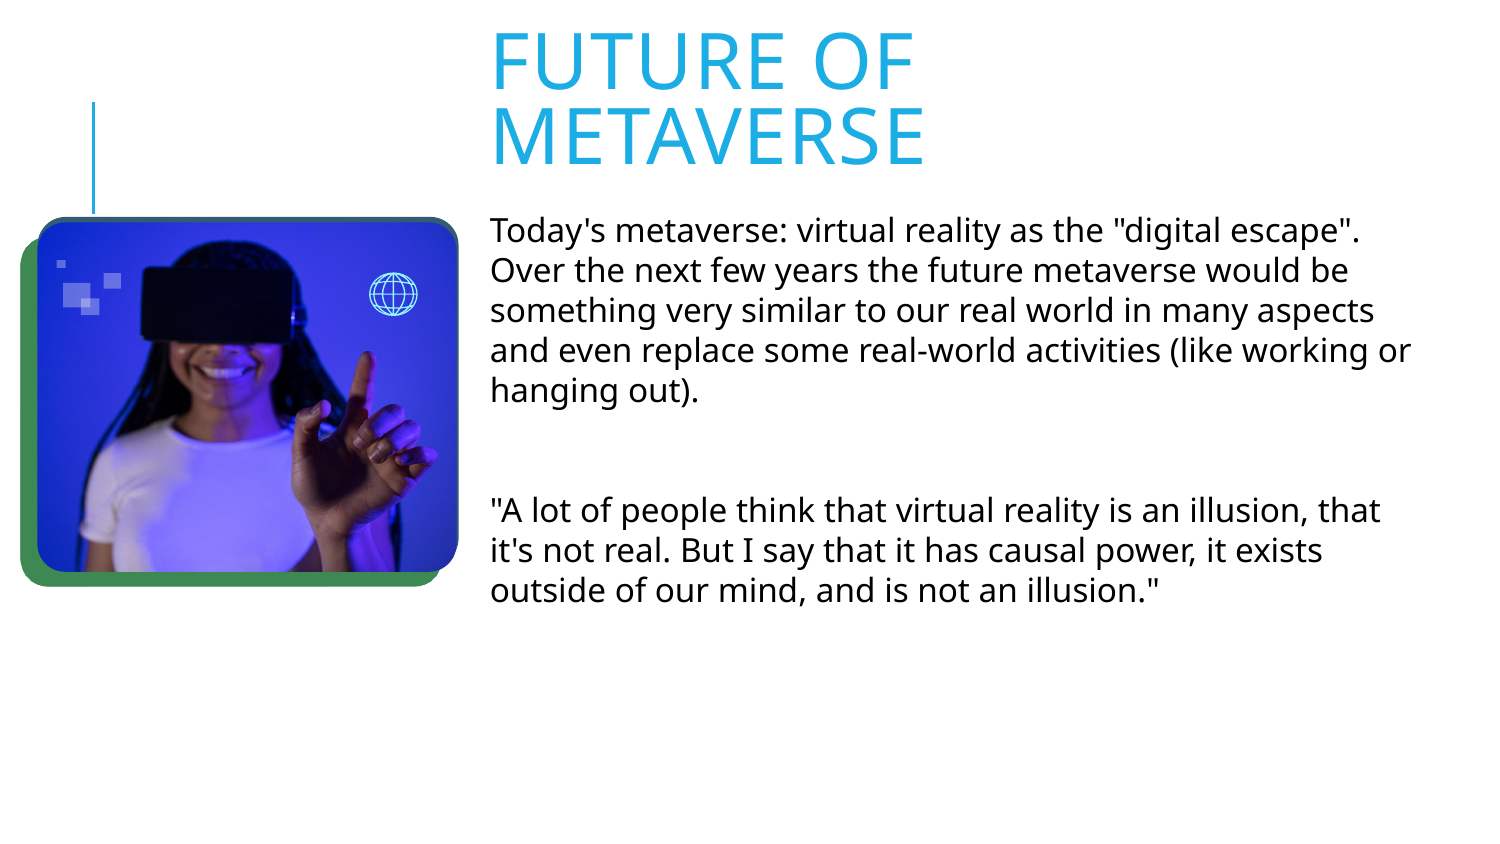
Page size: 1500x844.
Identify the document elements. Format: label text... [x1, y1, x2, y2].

subtitle Today's metaverse: virtual reality as the "digital escape". Over the next few years the future metaverse would be something very similar to our real world in many aspects and even replace some real-world activities (like working or hanging out). "A lot of people think that virtual reality is an illusion, that it's not real. But I say that it has causal power, it exists outside of our mind, and is not an illusion." [474, 134, 1438, 685]
title Future of Metaverse [474, 37, 1383, 134]
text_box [56, 259, 121, 316]
picture [37, 222, 457, 573]
